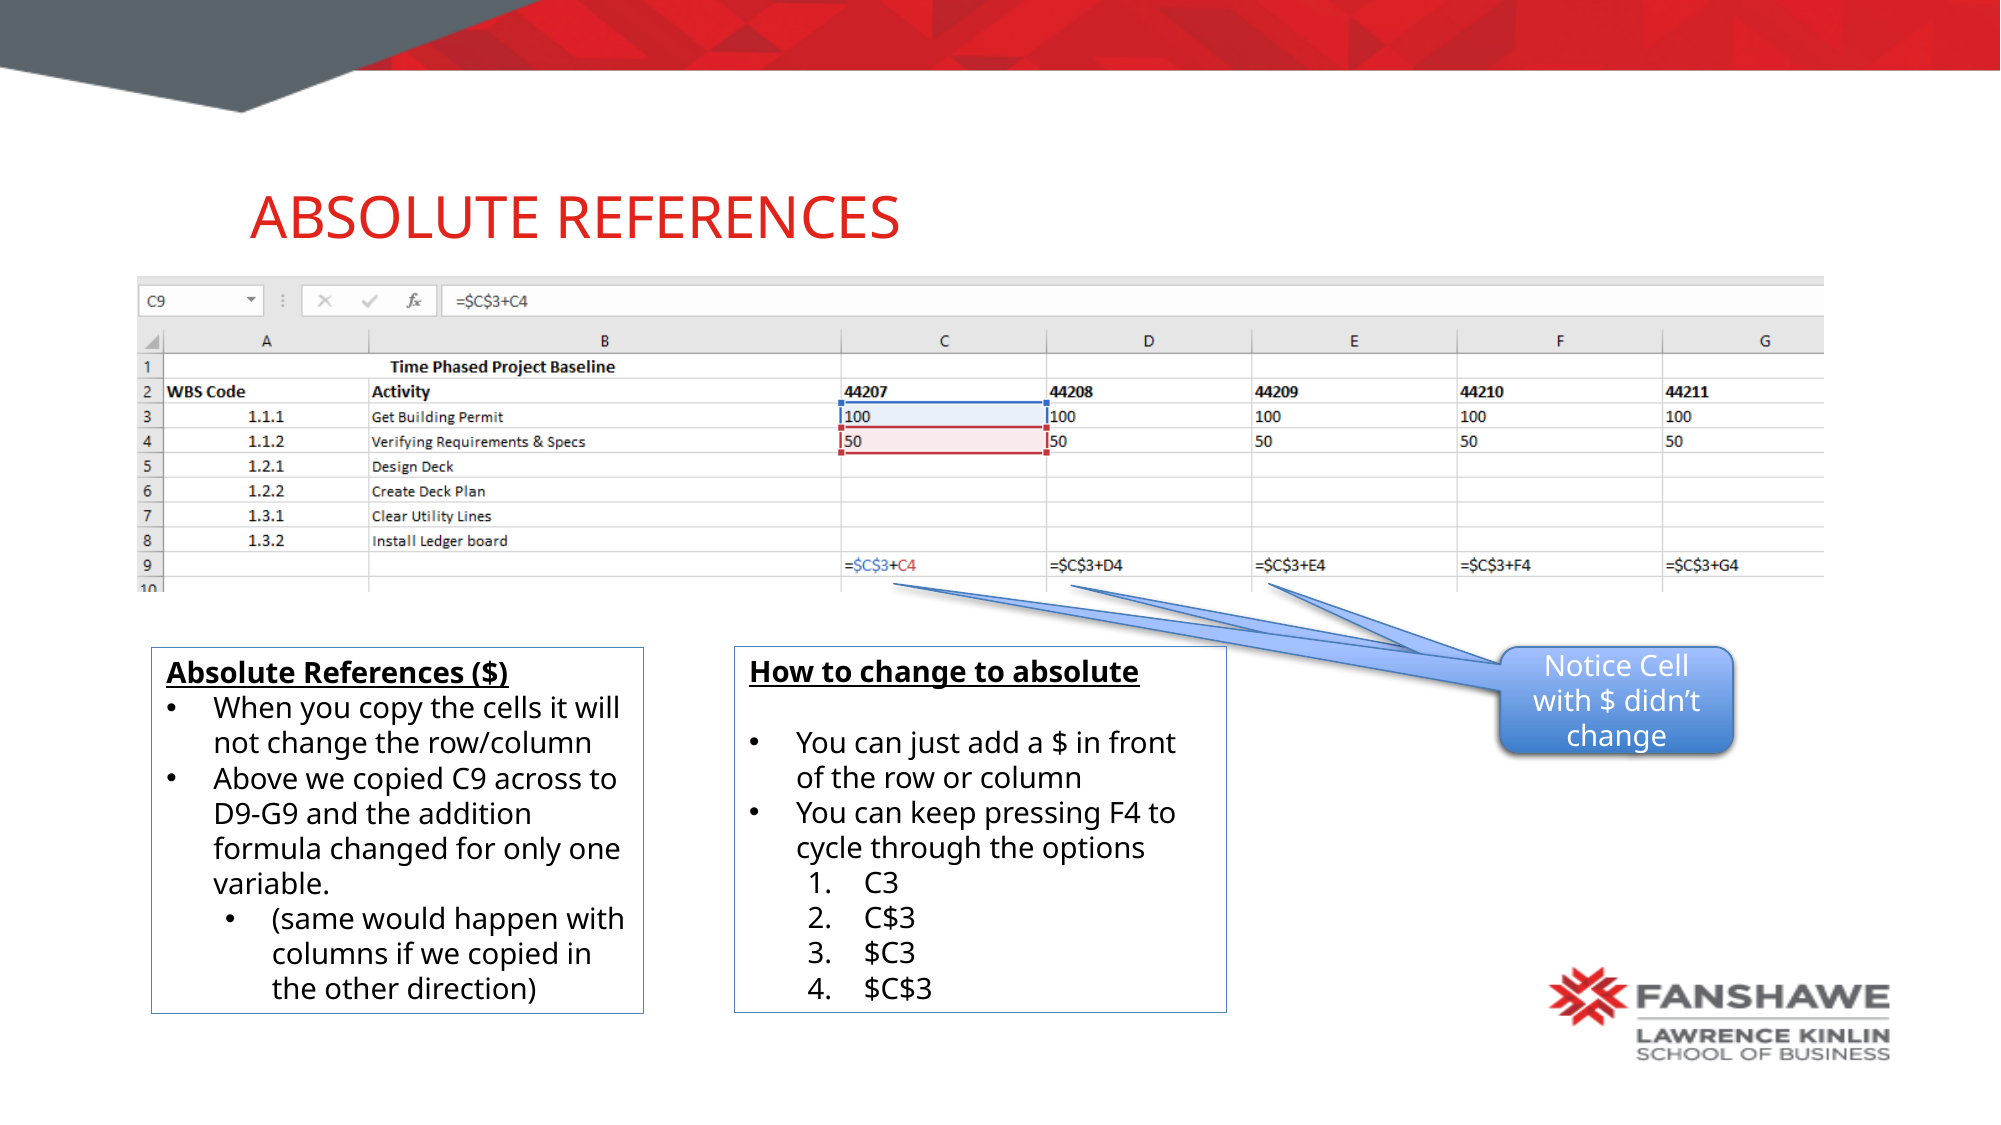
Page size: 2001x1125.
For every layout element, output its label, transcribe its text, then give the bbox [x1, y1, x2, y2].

text_box Notice Columns Changed [1308, 603, 1493, 661]
text_box Absolute References ($) When you copy the cells it will not change the row/column Above we copied C9 across to D9-G9 and the addition formula changed for only one variable. (same would happen with columns if we copied in the other direction) [151, 647, 644, 1014]
picture [0, 0, 2000, 114]
picture [136, 276, 1824, 592]
title Absolute References [250, 169, 1866, 251]
picture [0, 907, 1988, 1125]
text_box How to change to absolute You can just add a $ in front of the row or column You can keep pressing F4 to cycle through the options C3 C$3 $C3 $C$3 [734, 646, 1227, 1013]
text_box Notice Columns Changed [1139, 603, 1380, 646]
text_box Notice Cell with $ didn’t change [998, 603, 1734, 754]
